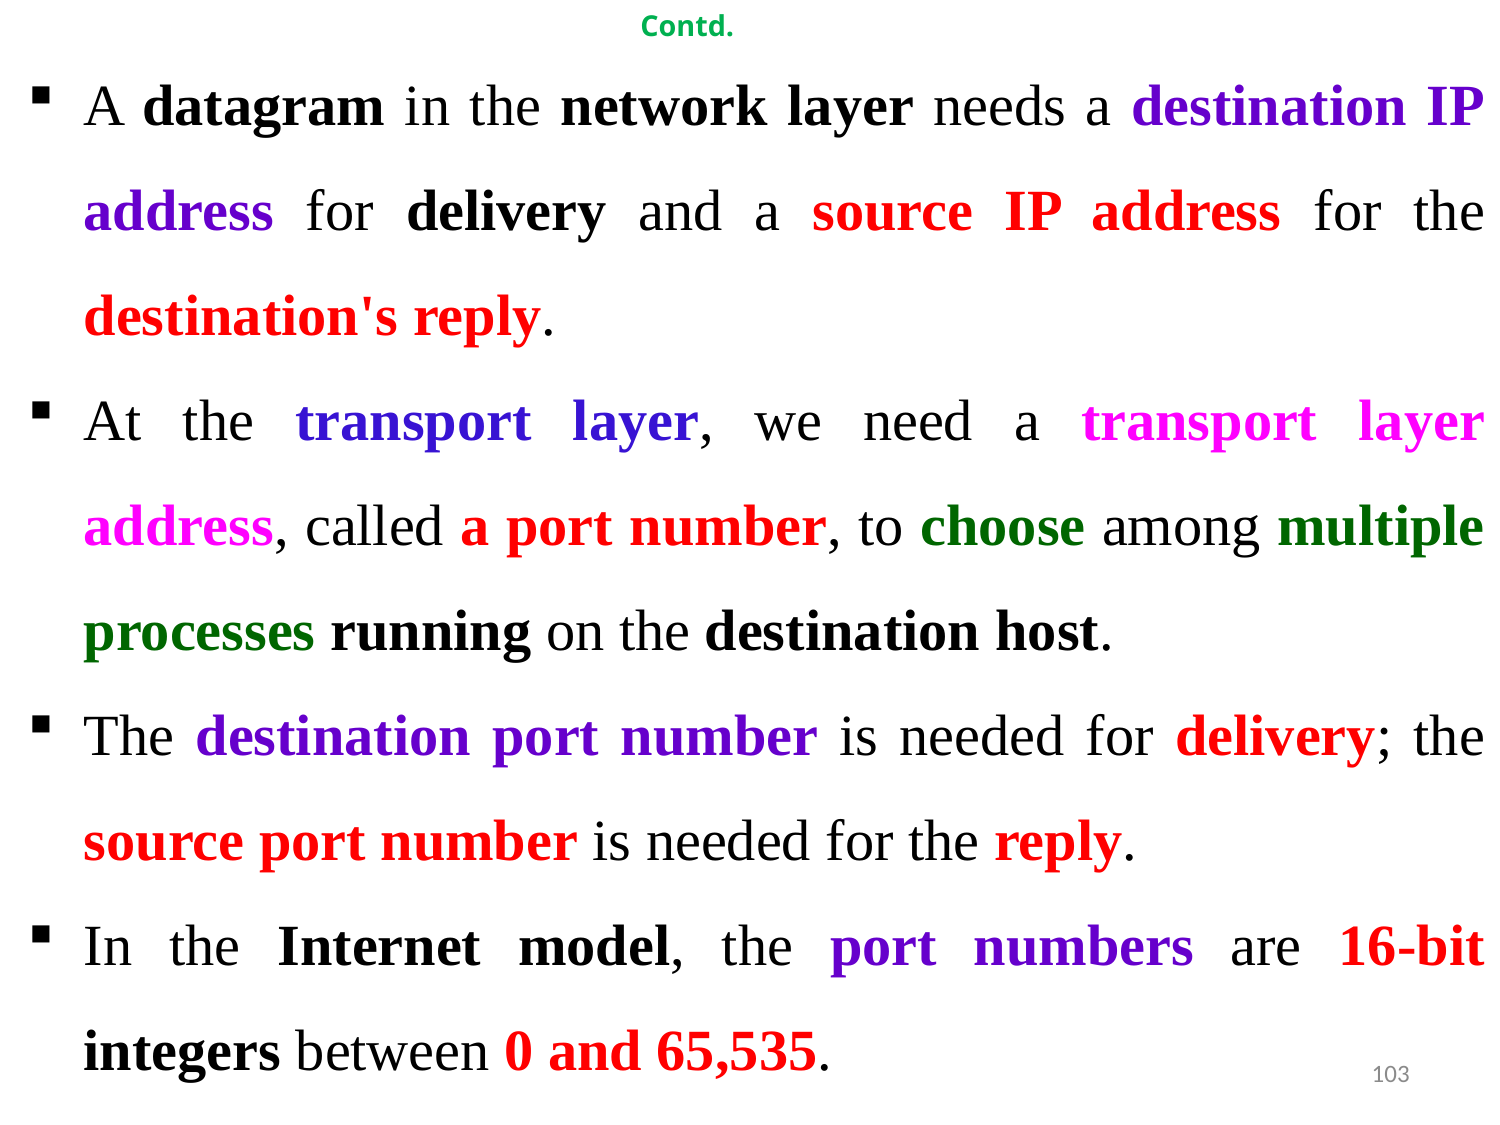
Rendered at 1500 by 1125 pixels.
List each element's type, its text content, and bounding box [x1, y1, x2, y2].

title Contd. [12, 0, 1363, 24]
list A datagram in the network layer needs a destination IP address for delivery and a source IP address for the destination's reply. At the transport layer, we need a transport layer address, called a port number, to choose among multiple processes running on the destination host. The destination port number is needed for delivery; the source port number is needed for the reply. In the Internet model, the port numbers are 16-bit integers between 0 and 65,535. [12, 24, 1500, 1125]
